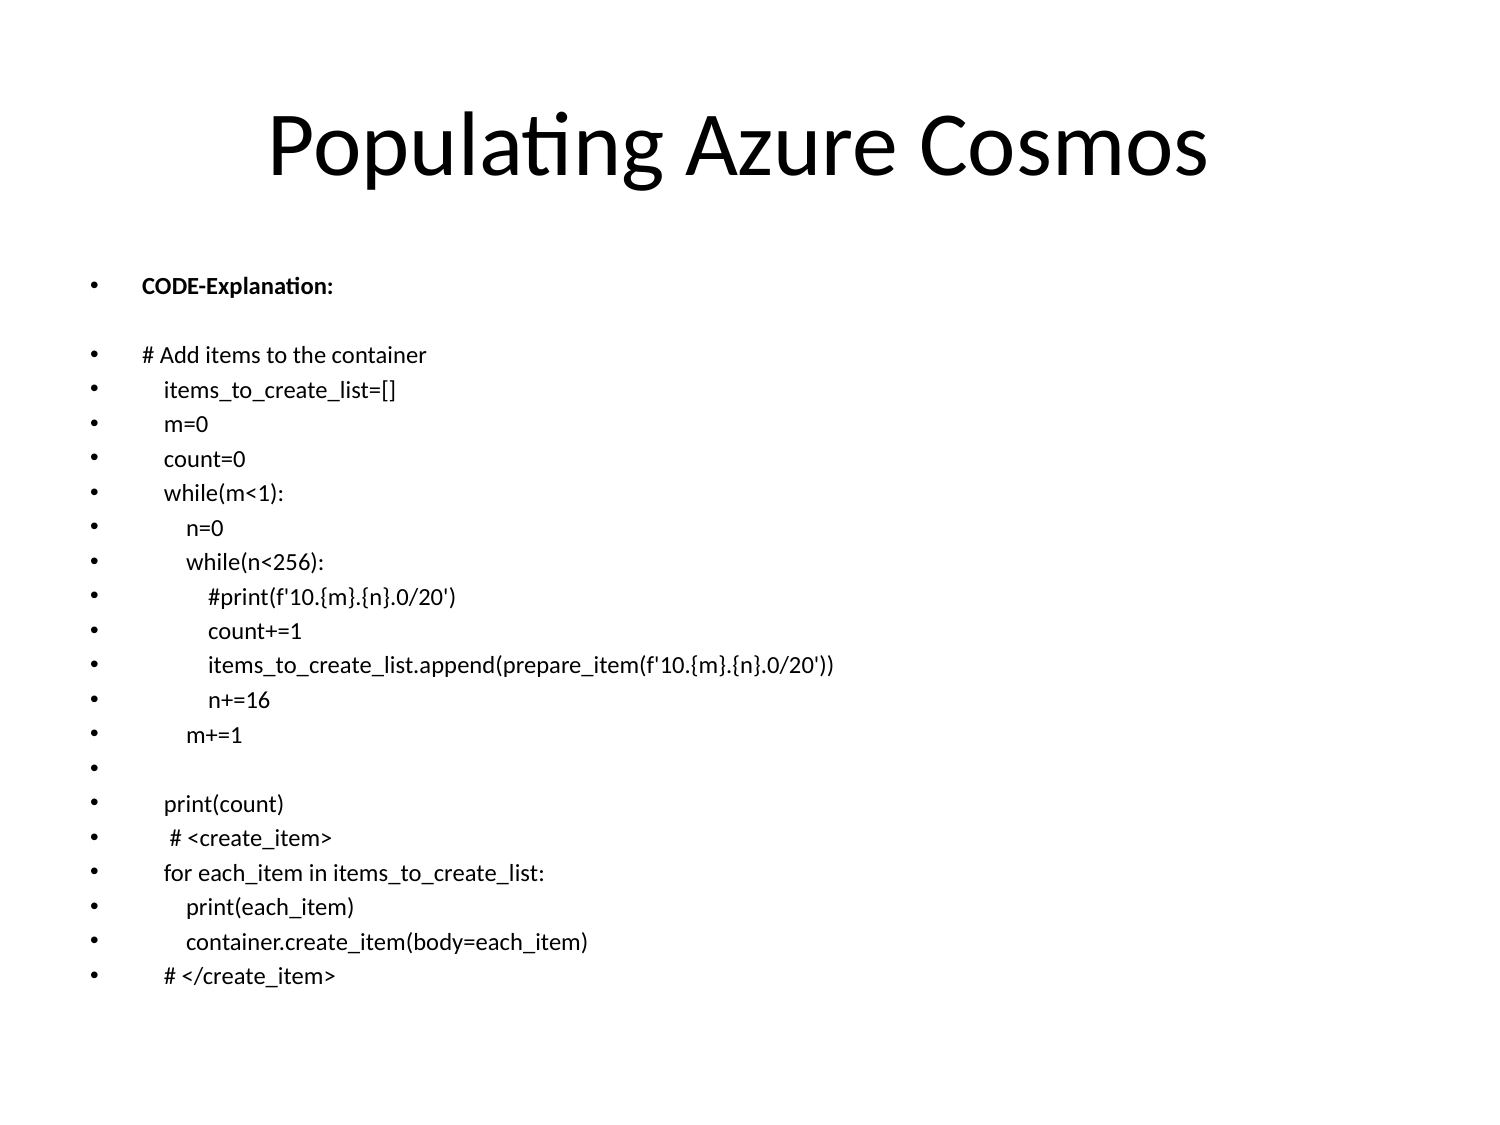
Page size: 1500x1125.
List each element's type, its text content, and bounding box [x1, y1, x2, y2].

list CODE-Explanation: # Add items to the container items_to_create_list=[] m=0 count=0 while(m<1): n=0 while(n<256): #print(f'10.{m}.{n}.0/20') count+=1 items_to_create_list.append(prepare_item(f'10.{m}.{n}.0/20')) n+=16 m+=1 print(count) # <create_item> for each_item in items_to_create_list: print(each_item) container.create_item(body=each_item) # </create_item> [75, 262, 1425, 1005]
title Populating Azure Cosmos [75, 45, 1425, 233]
